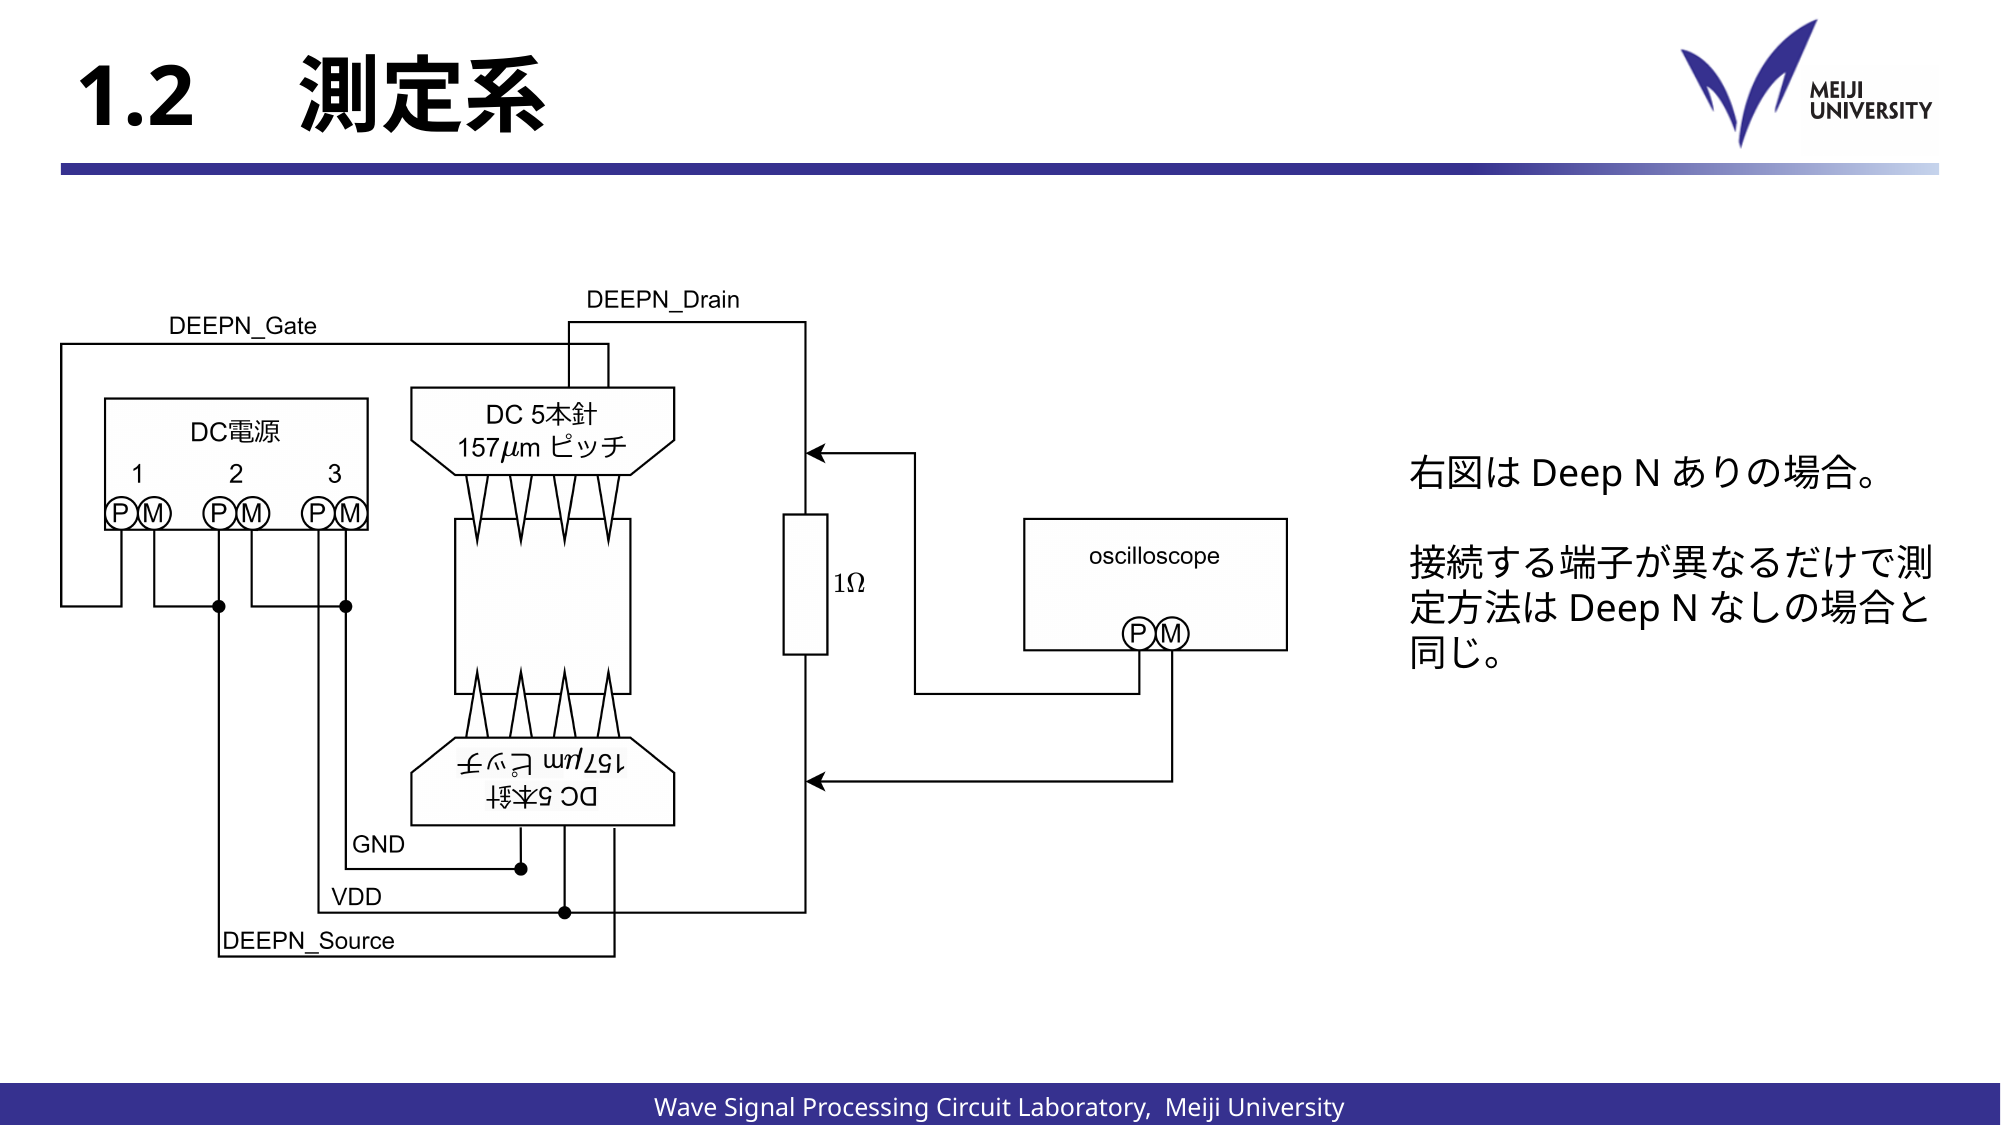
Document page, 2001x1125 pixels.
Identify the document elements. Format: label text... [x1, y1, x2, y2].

picture [60, 266, 1288, 975]
picture [1675, 16, 1939, 156]
footer Wave Signal Processing Circuit Laboratory, Meiji University [588, 1078, 1412, 1125]
title 1.2 測定系 [60, 34, 1786, 164]
text_box 右図はDeep Nありの場合。 接続する端子が異なるだけで測定方法はDeep Nなしの場合と同じ。 [1394, 441, 1963, 681]
